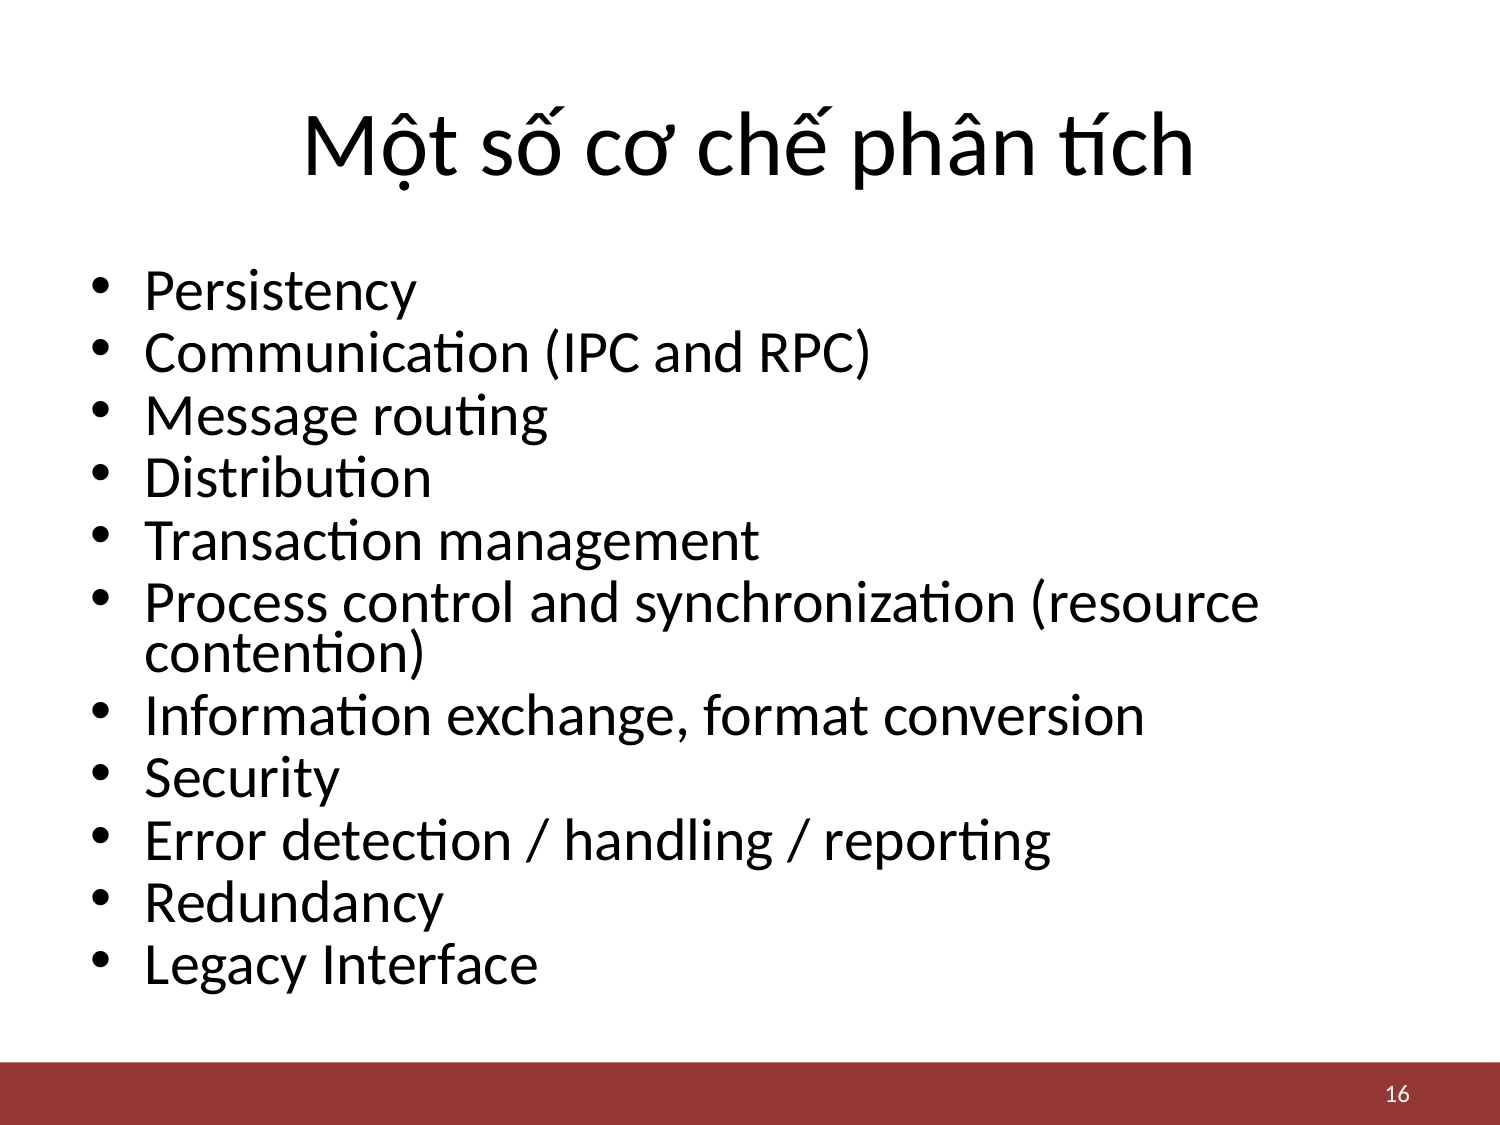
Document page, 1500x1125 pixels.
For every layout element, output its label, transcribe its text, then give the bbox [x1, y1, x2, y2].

title Một số cơ chế phân tích [75, 45, 1425, 233]
slide_number 16 [1074, 1072, 1425, 1113]
list Persistency Communication (IPC and RPC) Message routing Distribution Transaction management Process control and synchronization (resource contention) Information exchange, format conversion Security Error detection / handling / reporting Redundancy Legacy Interface [75, 262, 1425, 1005]
